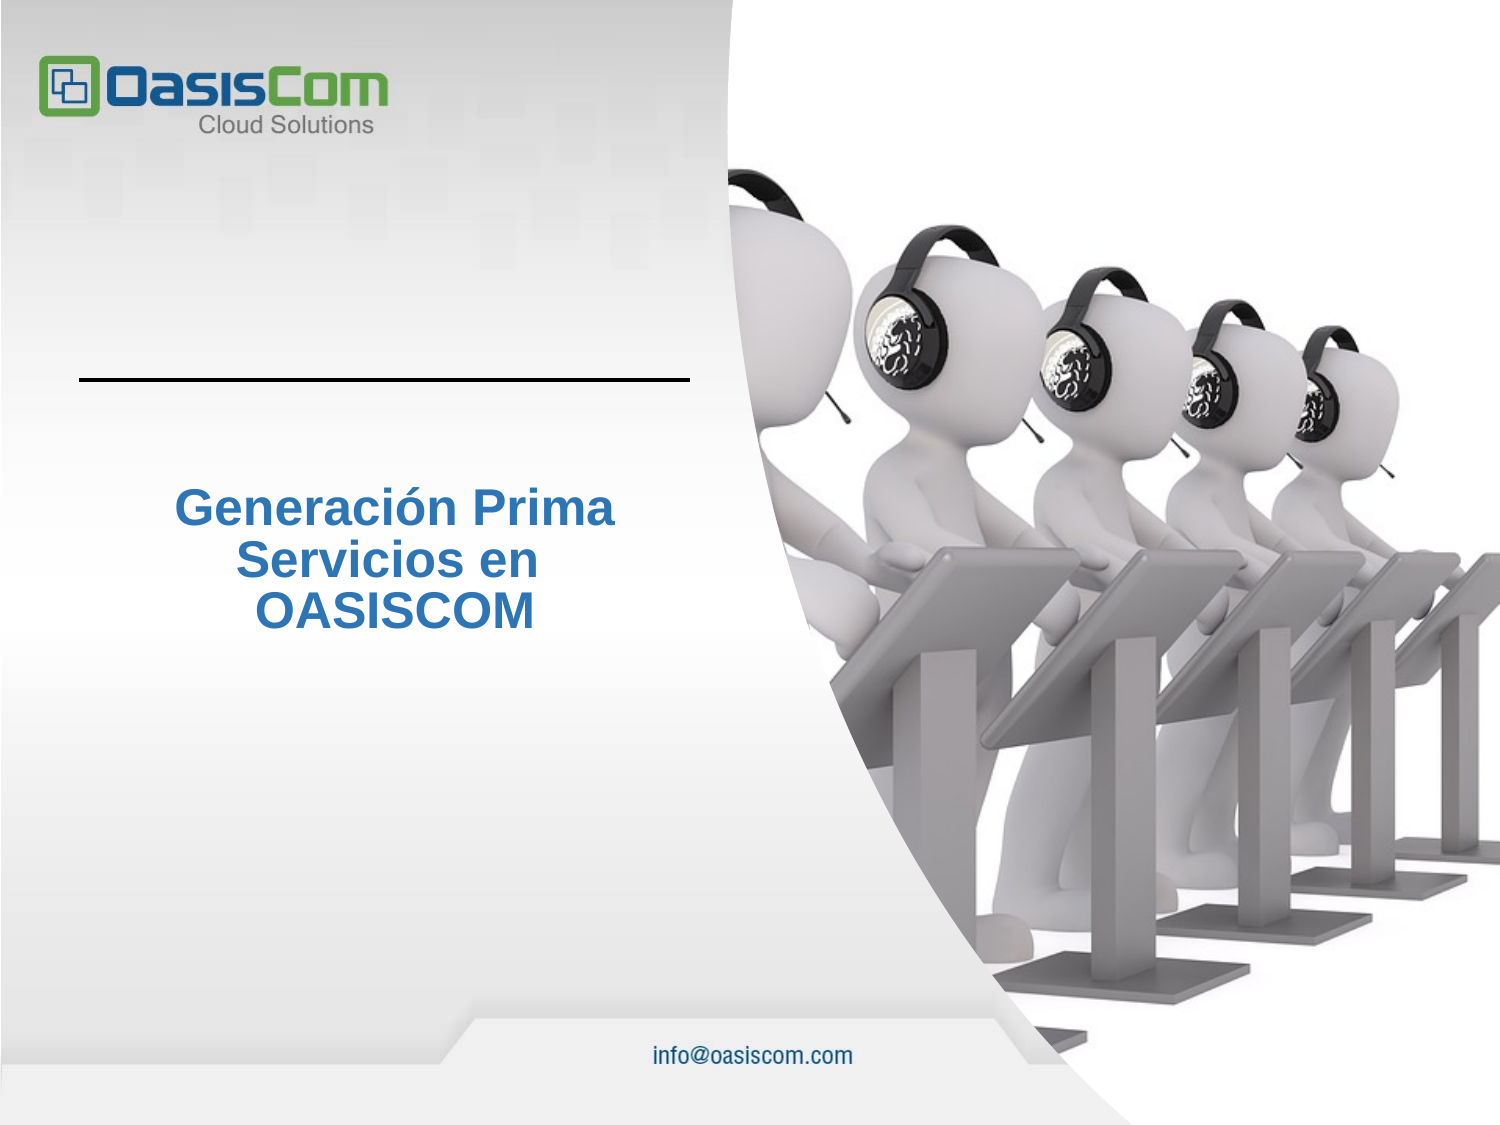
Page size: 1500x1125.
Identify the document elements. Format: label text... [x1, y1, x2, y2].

picture [727, 0, 1500, 1125]
text_box [0, 0, 727, 1125]
title Generación Prima Servicios en OASISCOM [101, 476, 689, 753]
